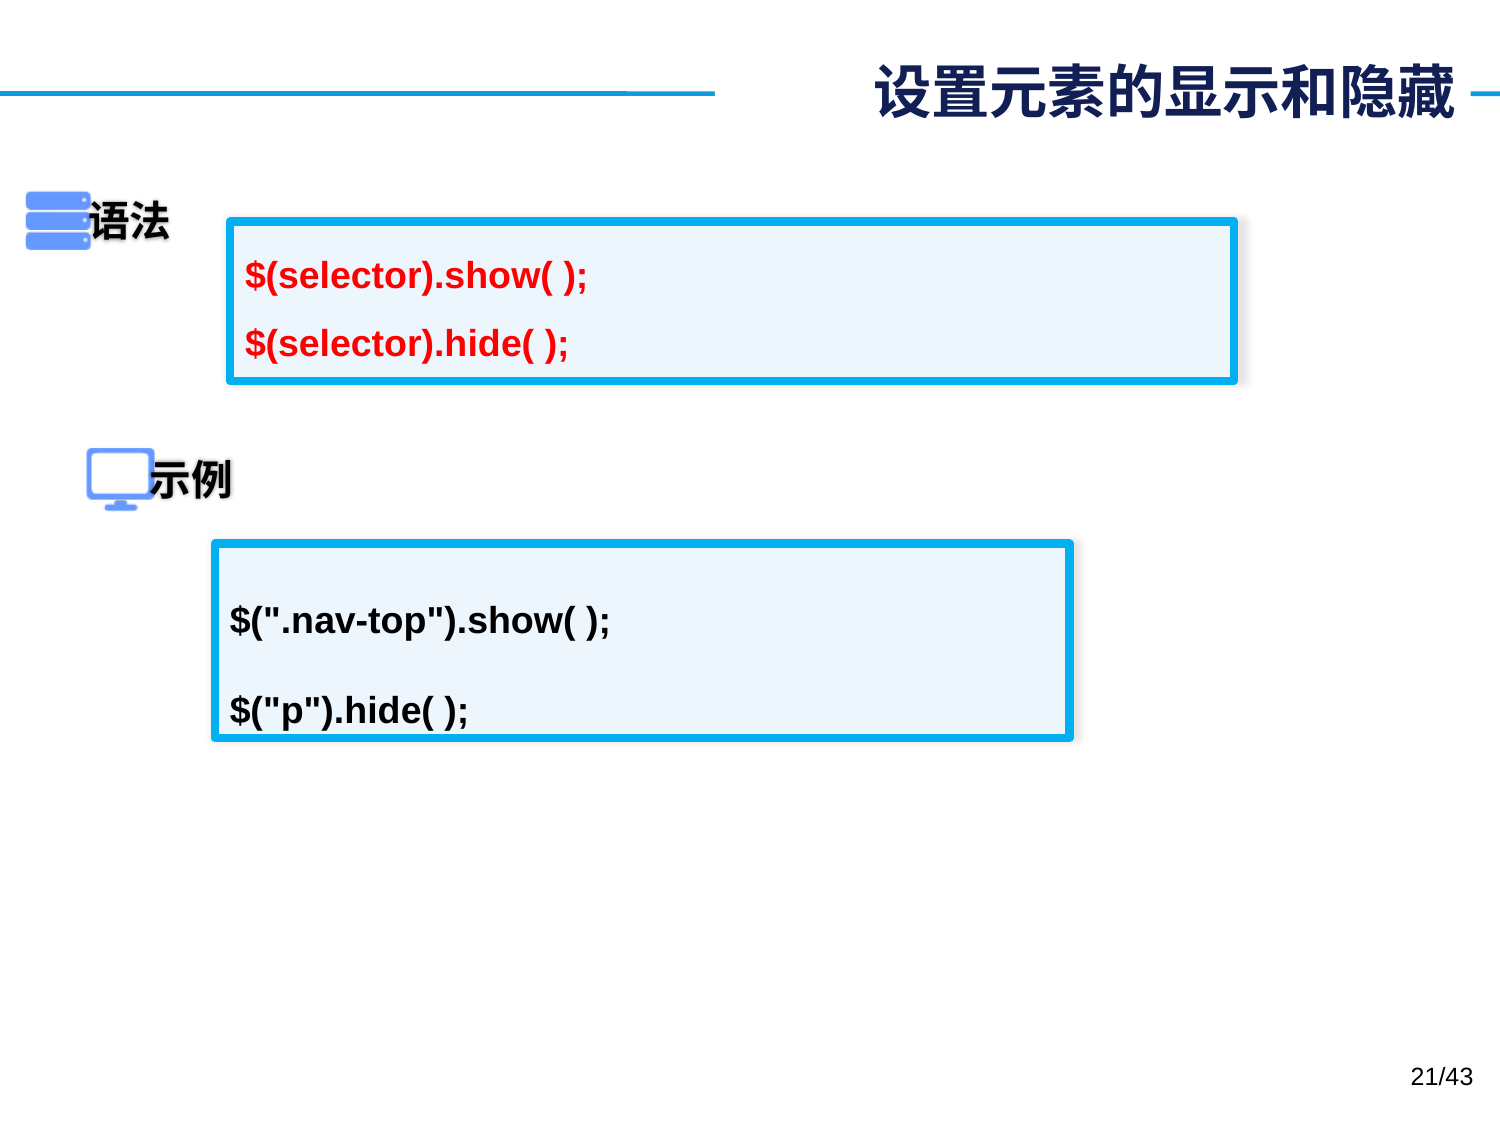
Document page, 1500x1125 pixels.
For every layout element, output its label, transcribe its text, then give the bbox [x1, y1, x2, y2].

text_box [23, 187, 188, 254]
text_box $(".nav-top").show( ); $("p").hide( ); [214, 543, 1070, 739]
slide_number 21/43 [1138, 1053, 1489, 1114]
text_box $(selector).show( ); $(selector).hide( ); [230, 221, 1235, 381]
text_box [84, 444, 250, 513]
title 设置元素的显示和隐藏 [714, 46, 1471, 133]
